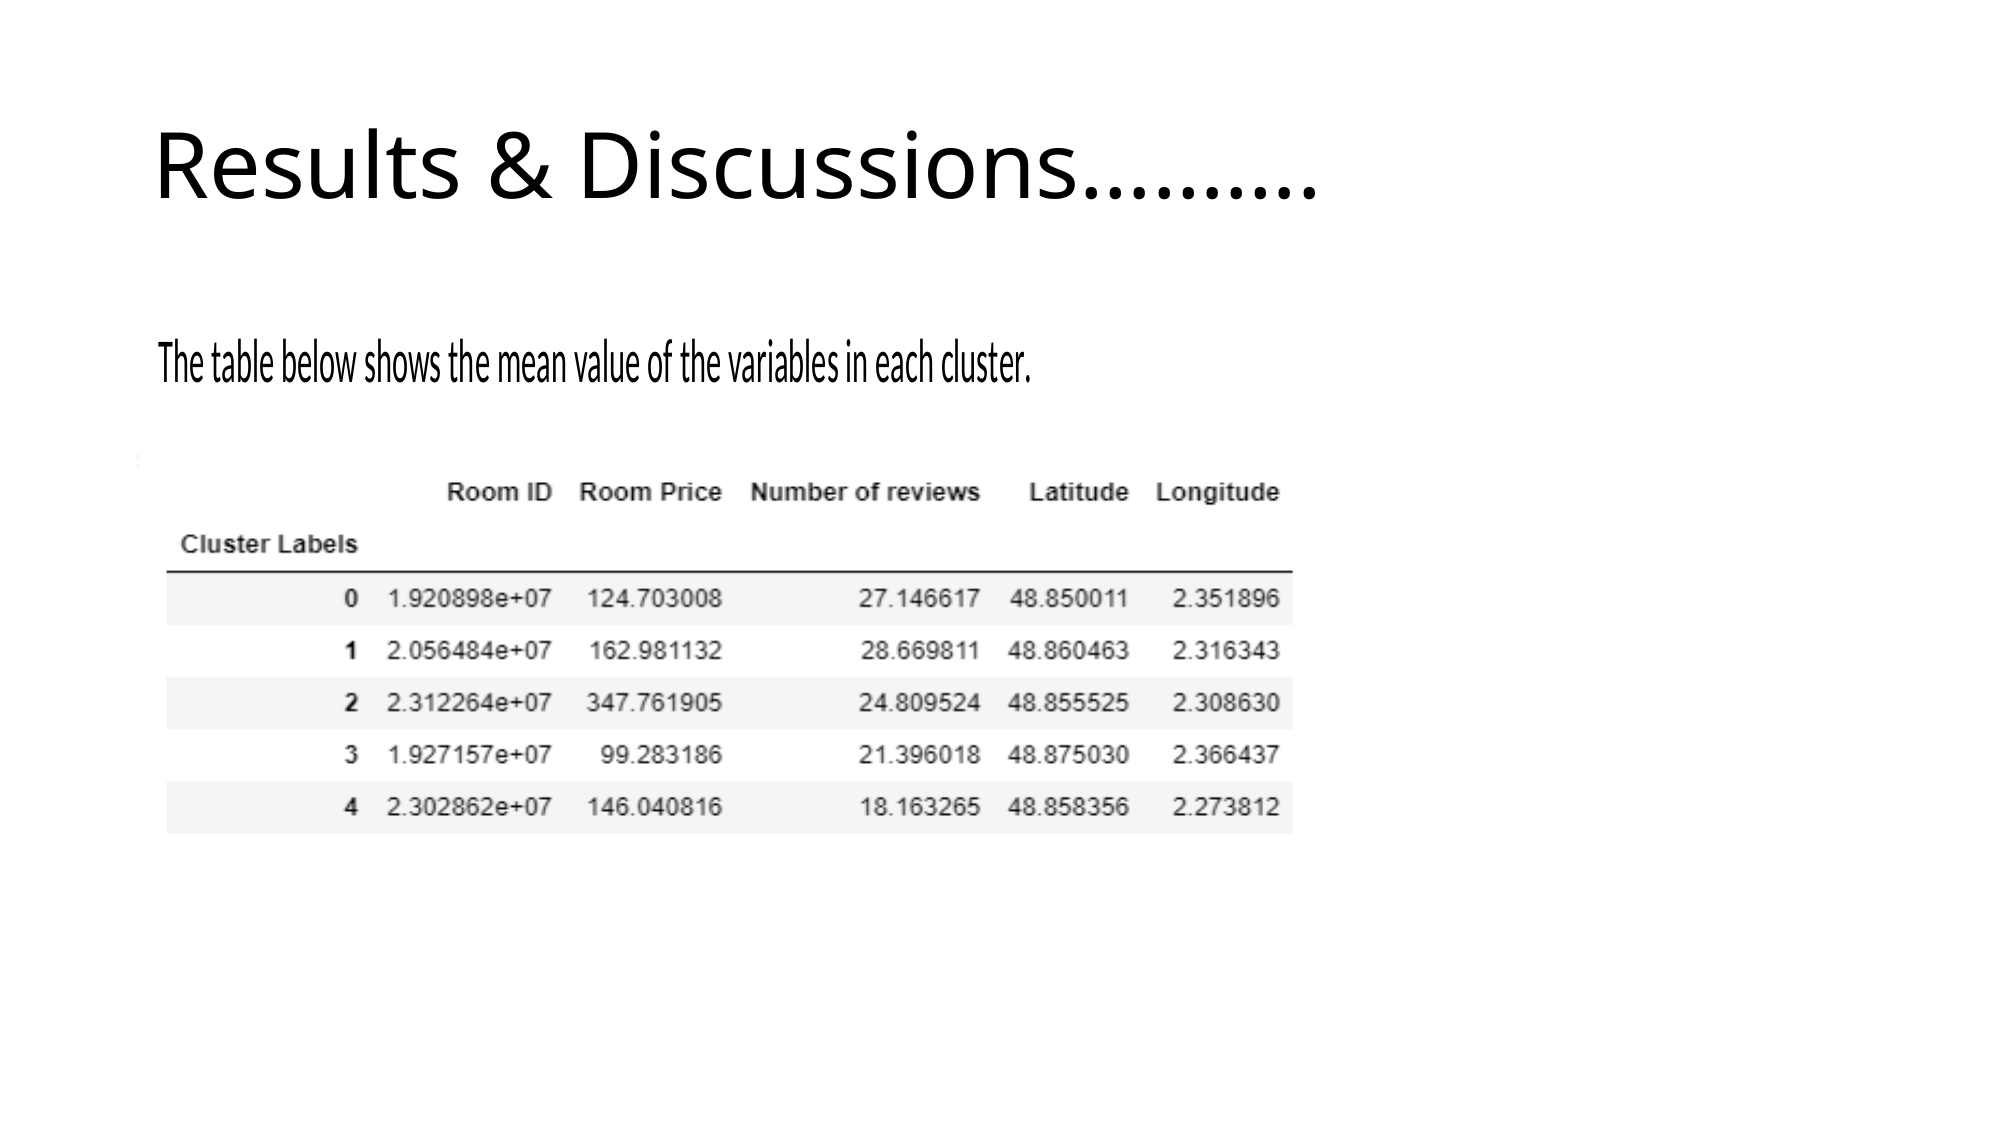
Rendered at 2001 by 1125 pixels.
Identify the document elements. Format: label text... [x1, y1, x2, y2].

picture [158, 322, 1348, 476]
title Results & Discussions………. [137, 59, 1863, 278]
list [137, 441, 1332, 864]
